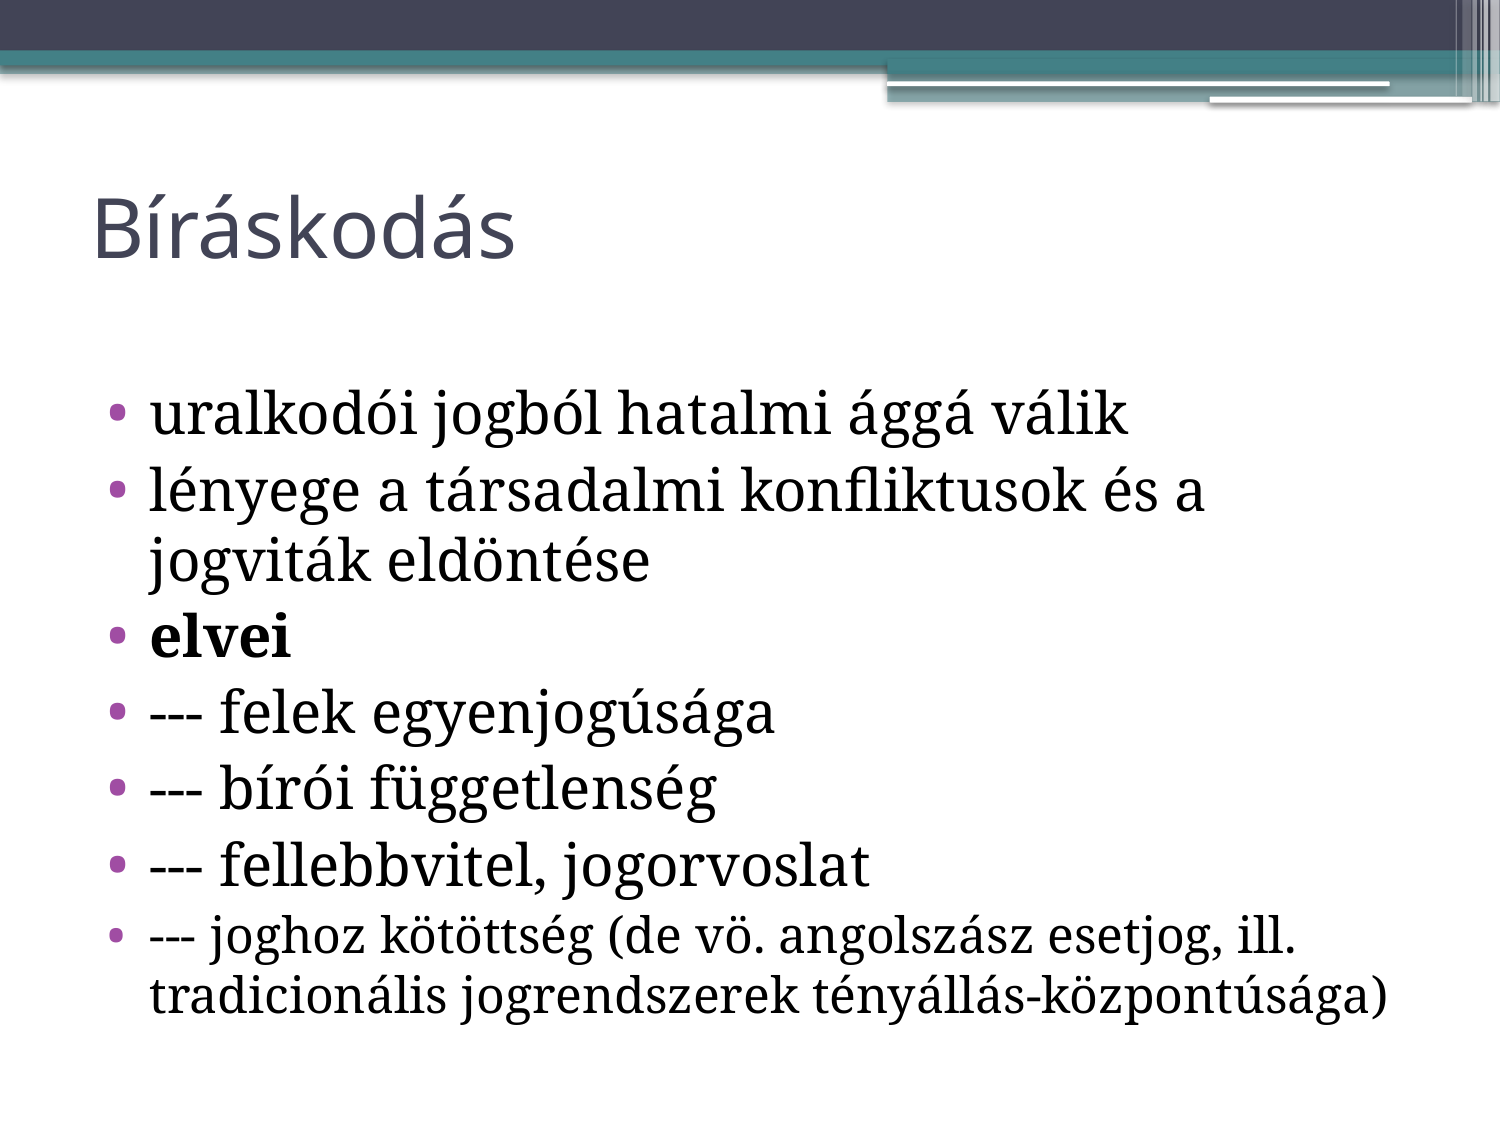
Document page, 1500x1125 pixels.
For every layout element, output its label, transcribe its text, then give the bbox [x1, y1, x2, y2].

list uralkodói jogból hatalmi ággá válik lényege a társadalmi konfliktusok és a jogviták eldöntése elvei --- felek egyenjogúsága --- bírói függetlenség --- fellebbvitel, jogorvoslat --- joghoz kötöttség (de vö. angolszász esetjog, ill. tradicionális jogrendszerek tényállás-központúsága) [74, 368, 1426, 1079]
title Bíráskodás [74, 187, 1426, 363]
